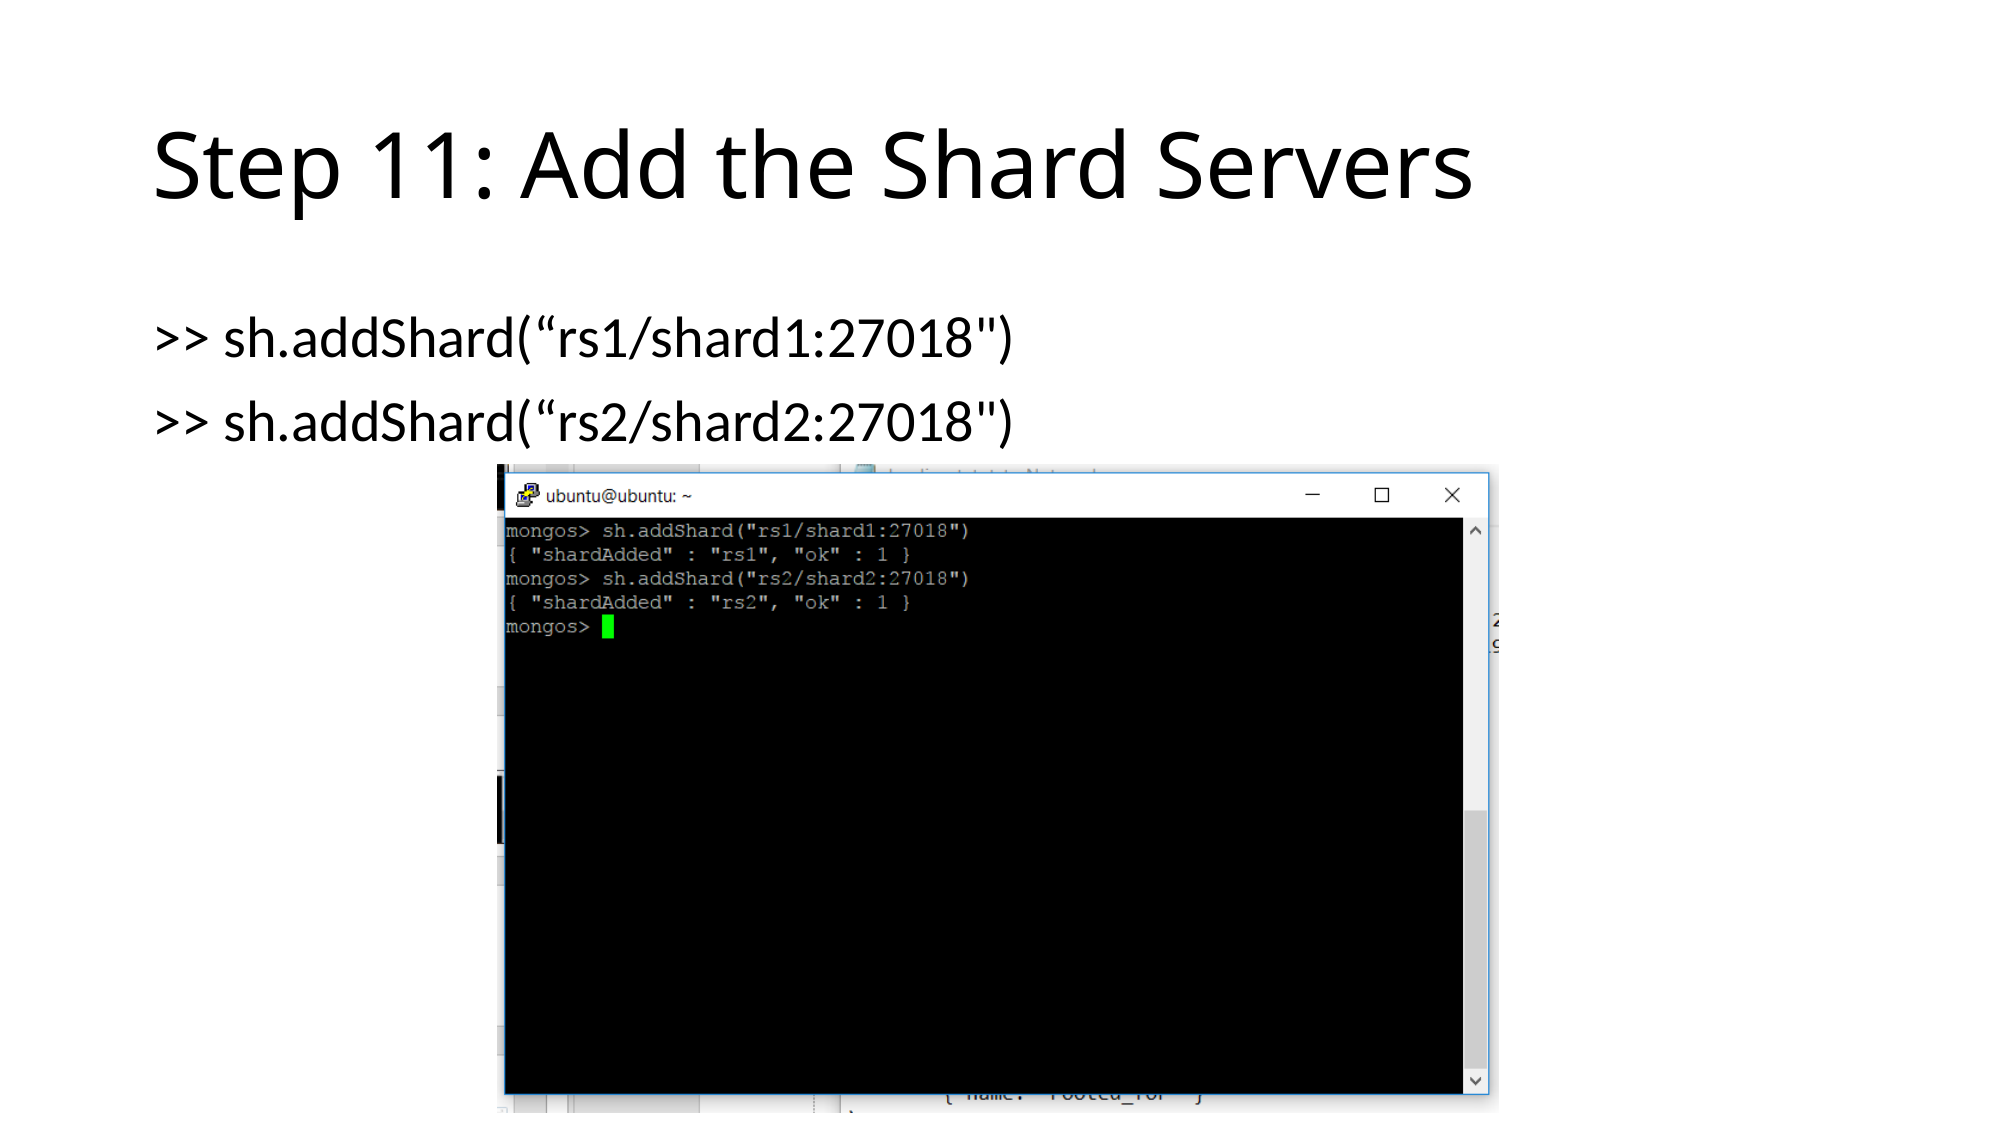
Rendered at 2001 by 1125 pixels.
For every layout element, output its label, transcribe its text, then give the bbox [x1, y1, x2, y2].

picture [496, 464, 1499, 1113]
list >> sh.addShard(“rs1/shard1:27018") >> sh.addShard(“rs2/shard2:27018") [137, 299, 1863, 1014]
title Step 11: Add the Shard Servers [137, 59, 1863, 278]
